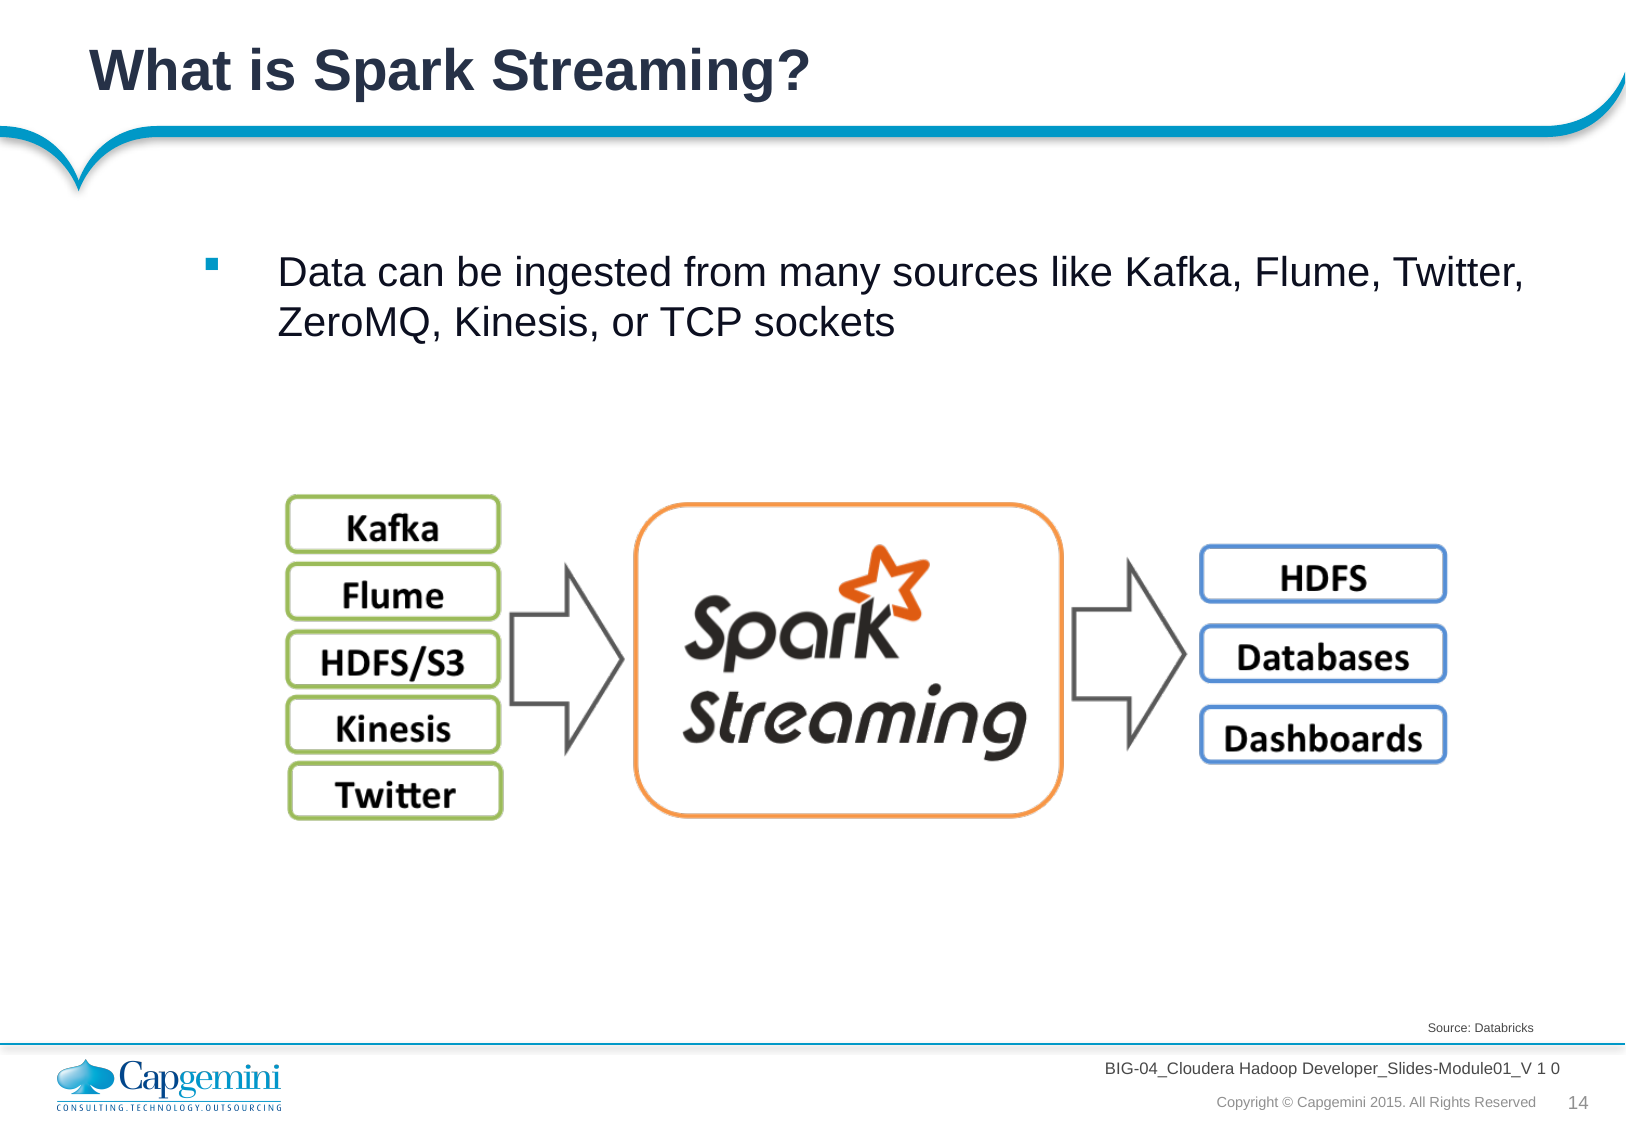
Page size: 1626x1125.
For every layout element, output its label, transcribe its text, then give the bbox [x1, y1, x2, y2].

text_box Source: Databricks [1413, 1012, 1549, 1043]
picture [57, 1059, 281, 1111]
text_box [59, 190, 1430, 1058]
text_box [87, 212, 1150, 343]
text_box Data can be ingested from many sources like Kafka, Flume, Twitter, ZeroMQ, Kinesis, or TCP sockets [112, 237, 1625, 353]
text_box What is Spark Streaming? [0, 24, 1625, 110]
picture [231, 424, 1501, 900]
